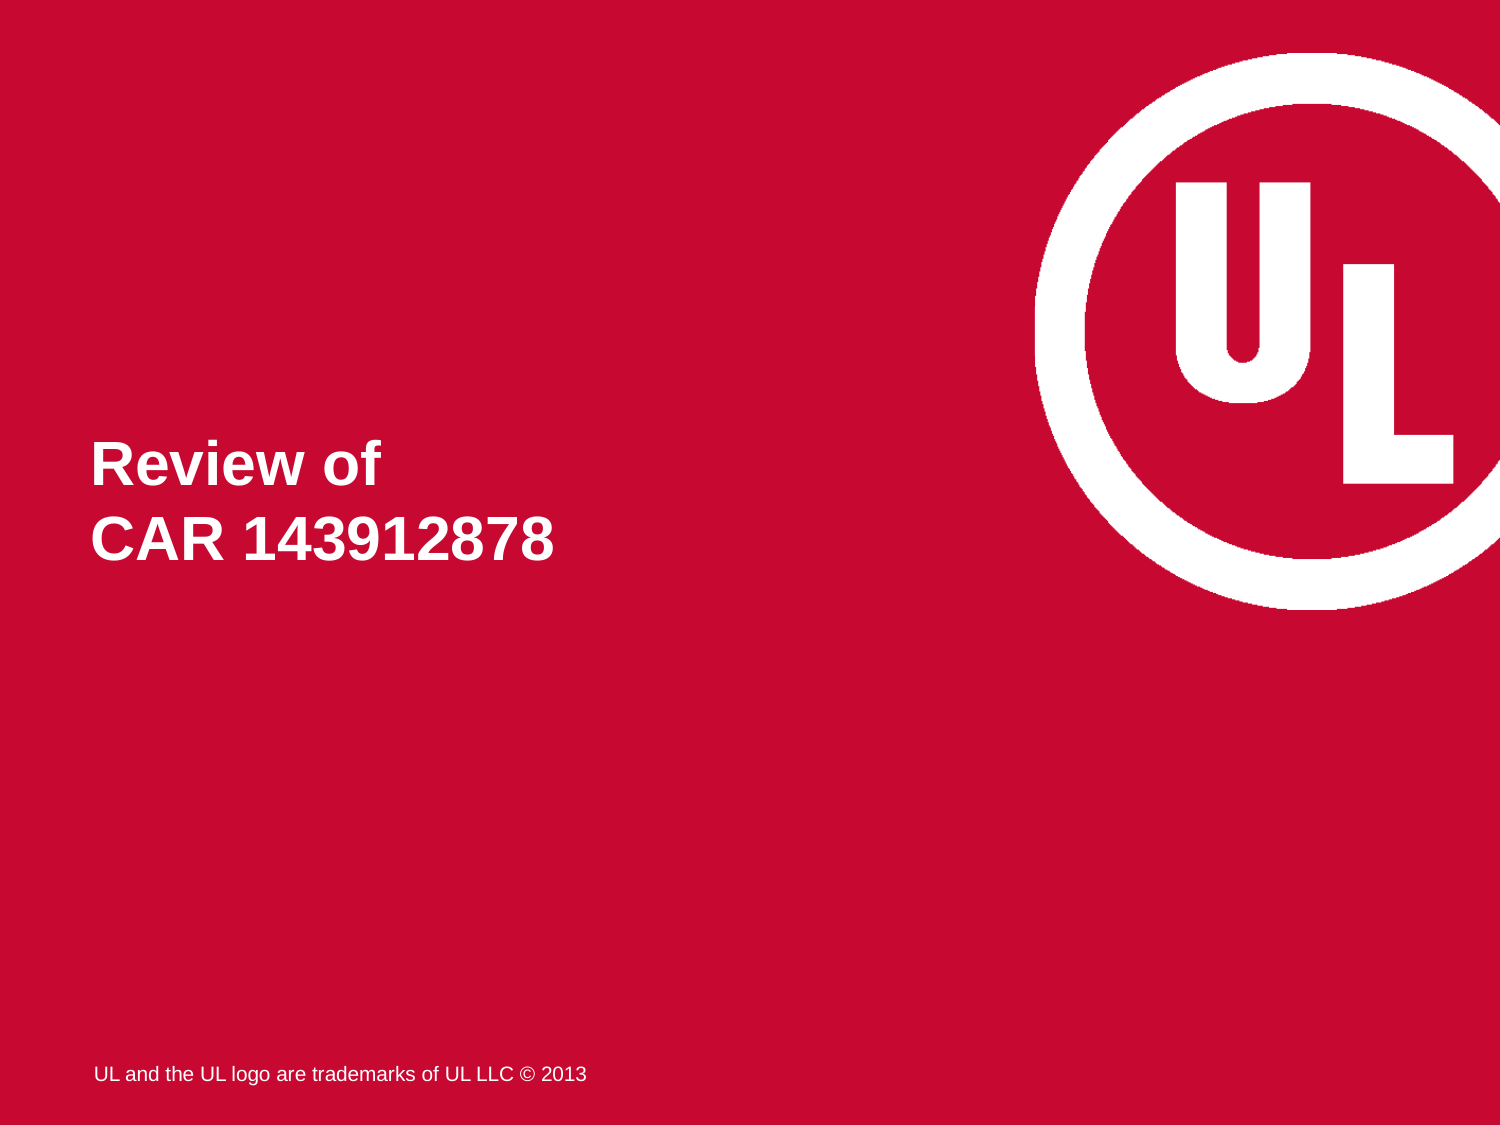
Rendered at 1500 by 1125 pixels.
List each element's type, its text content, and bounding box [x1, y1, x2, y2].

title Review of CAR 143912878 [75, 415, 986, 646]
picture [1034, 53, 1500, 610]
